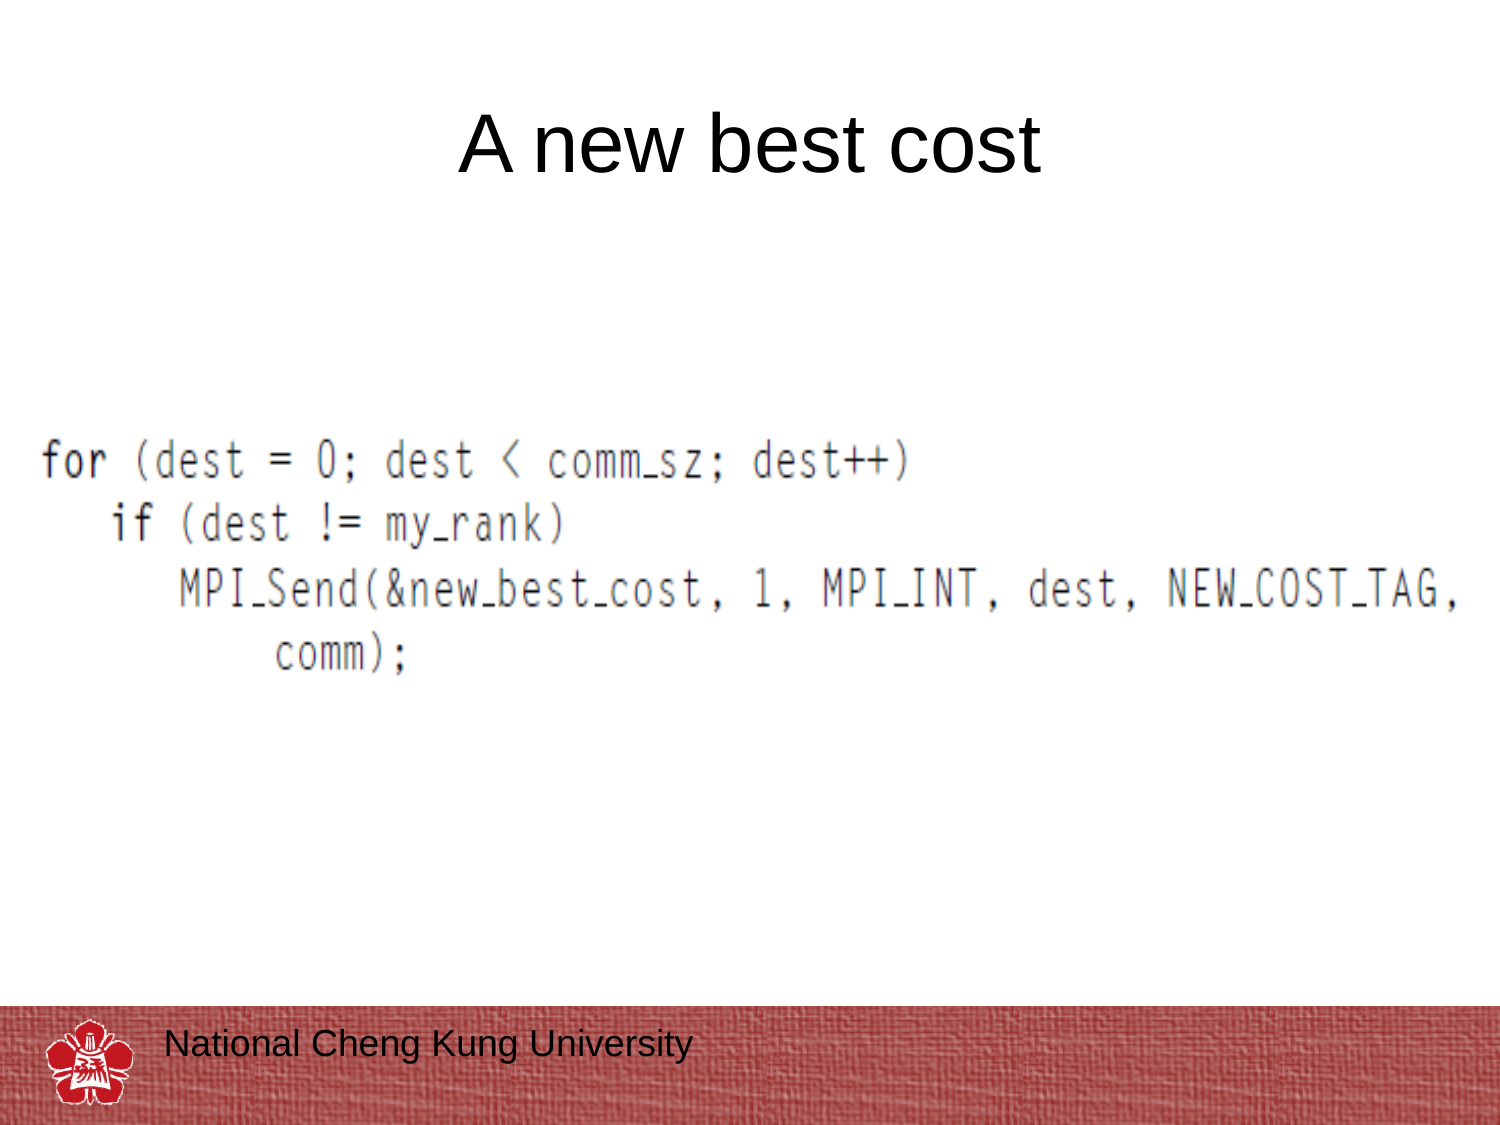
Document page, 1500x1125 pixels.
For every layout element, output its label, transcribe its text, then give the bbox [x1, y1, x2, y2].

picture [29, 1006, 148, 1125]
title A new best cost [75, 45, 1425, 233]
picture [27, 421, 1473, 704]
